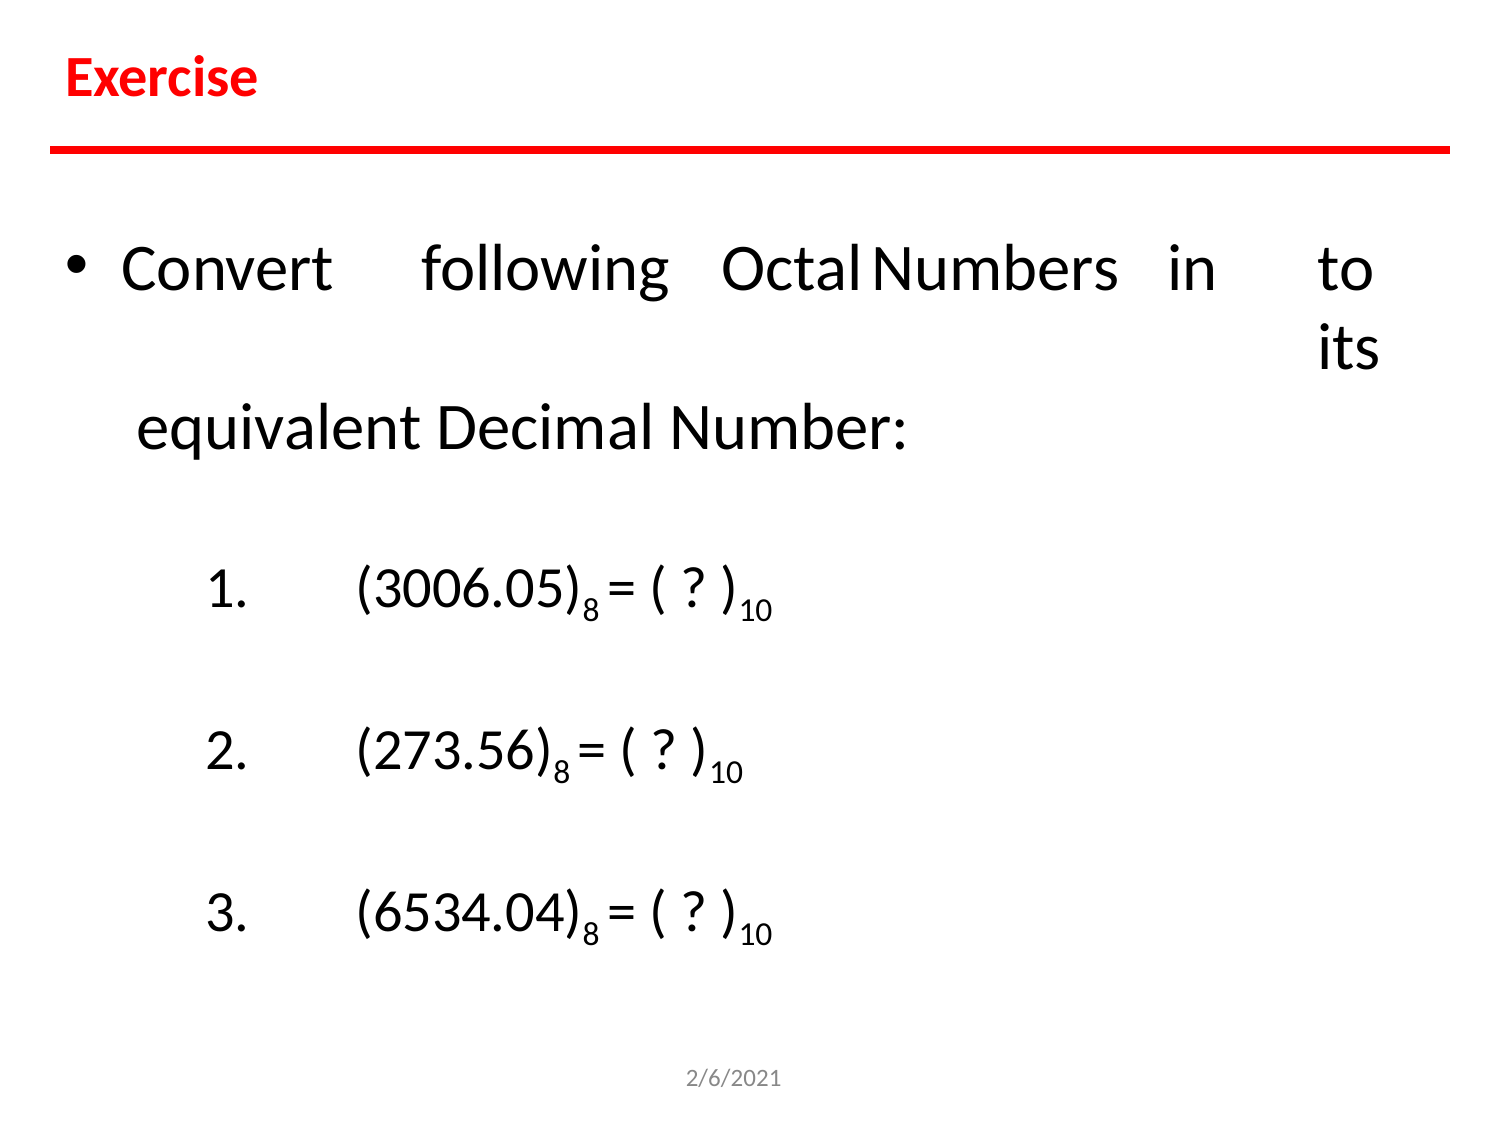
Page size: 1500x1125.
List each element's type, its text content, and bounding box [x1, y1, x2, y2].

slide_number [683, 1060, 817, 1090]
text_box in to its [1165, 221, 1439, 306]
text_box Exercise Convert following Octal Numbers equivalent Decimal Number: 1. (3006.05)8 = ( ? )10 2. (273.56)8 = ( ? )10 3. (6534.04)8 = ( ? )10 [54, 36, 1130, 932]
